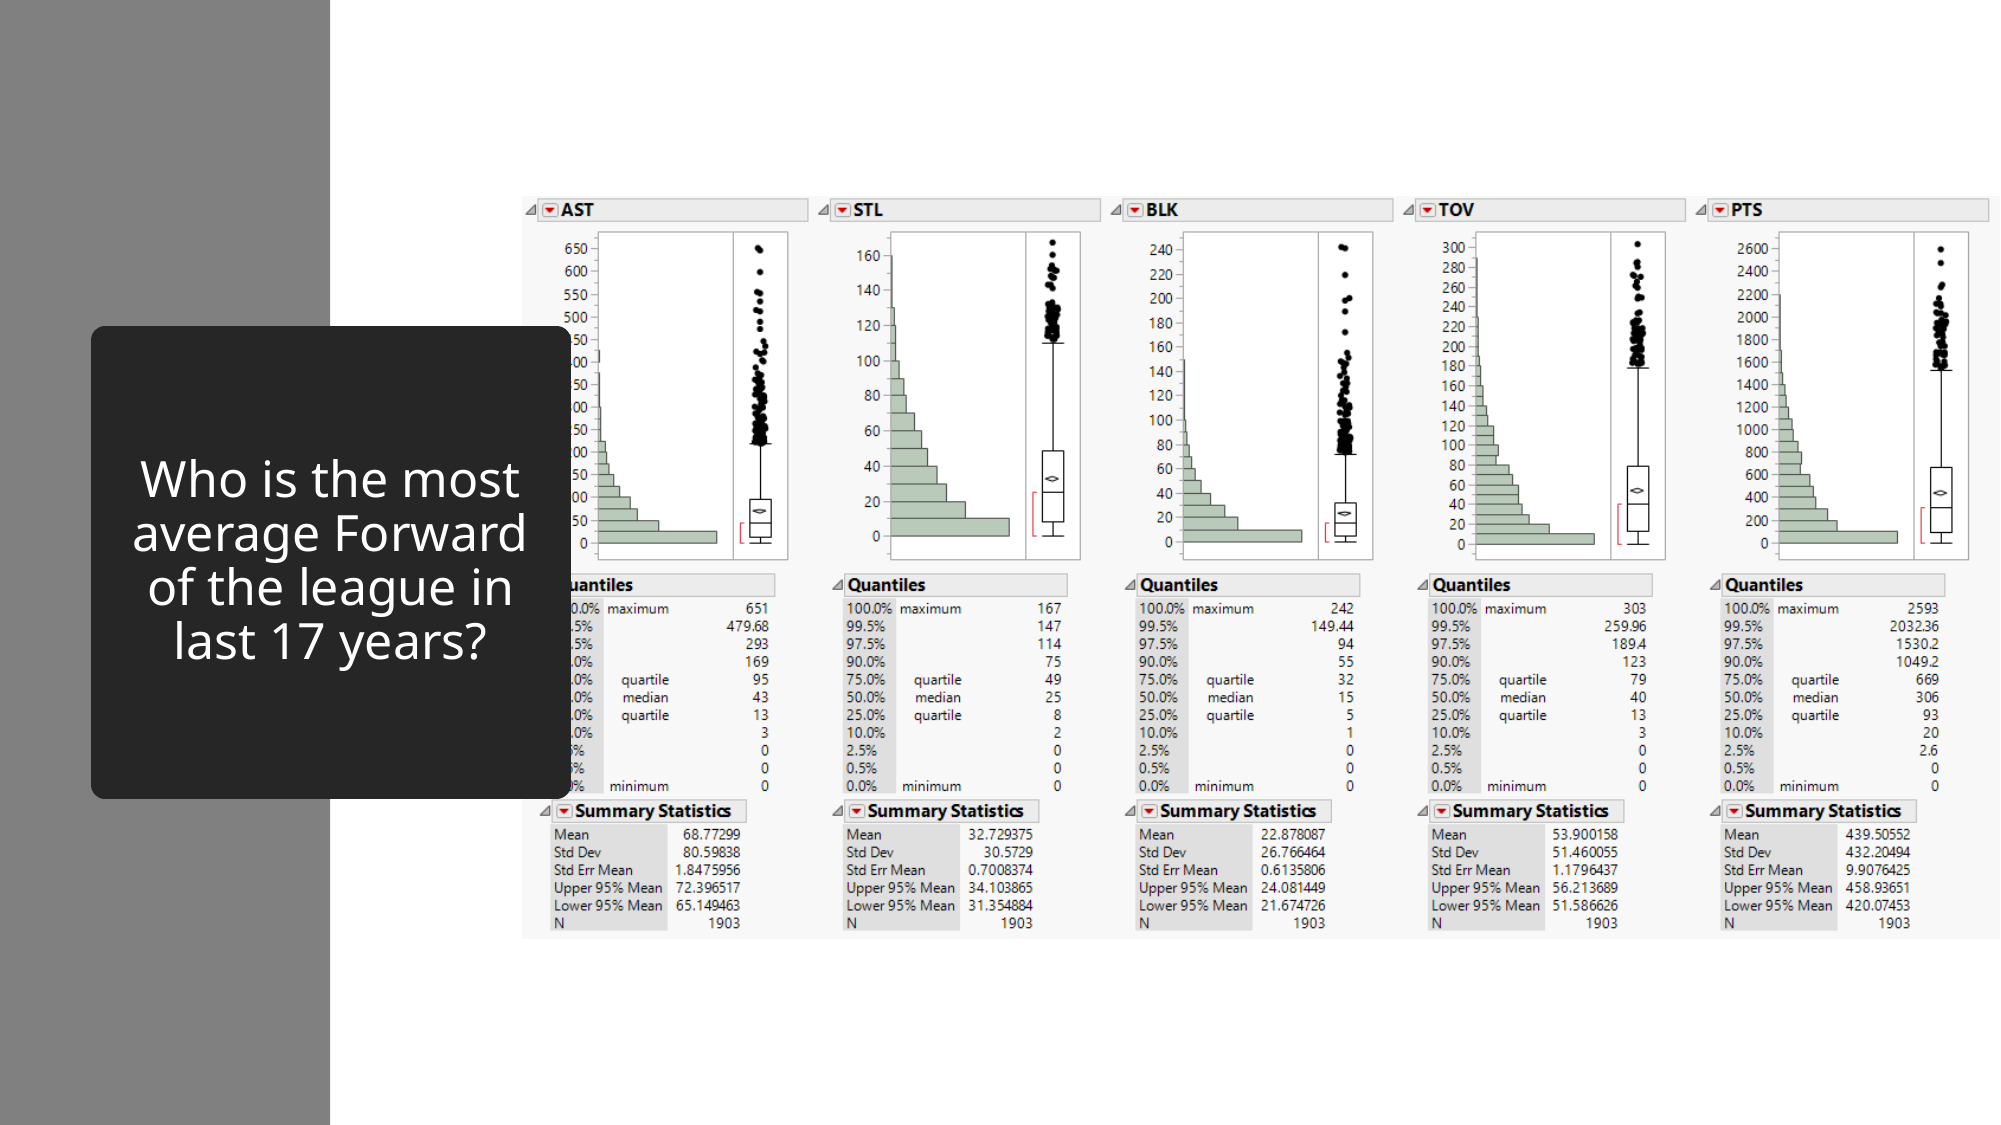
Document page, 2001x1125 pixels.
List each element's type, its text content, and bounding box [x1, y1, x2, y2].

text_box [0, 0, 331, 1125]
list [522, 196, 2000, 939]
title Who is the most average Forward of the league in last 17 years? [105, 340, 522, 785]
